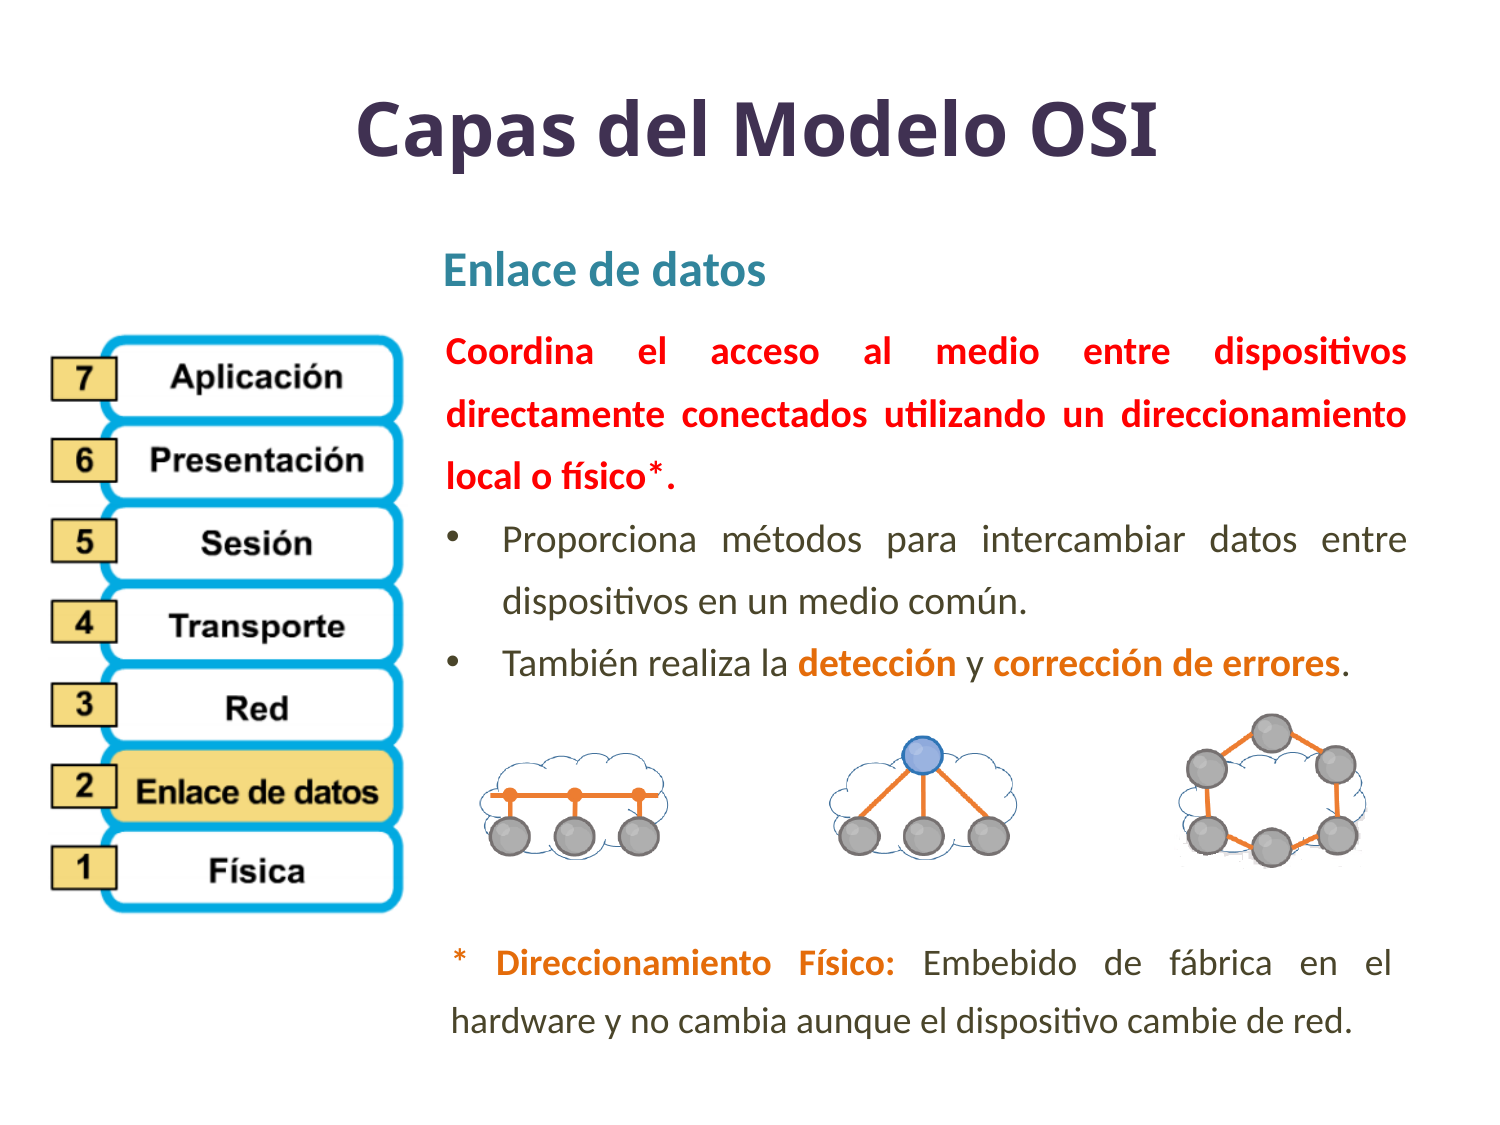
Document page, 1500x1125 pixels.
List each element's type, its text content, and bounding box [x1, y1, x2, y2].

text_box * Direccionamiento Físico: Embebido de fábrica en el hardware y no cambia aunque el dispositivo cambie de red. [435, 916, 1408, 1049]
text_box Enlace de datos [428, 198, 1366, 304]
picture [475, 708, 1368, 873]
text_box Capas del Modelo OSI [11, 32, 1483, 220]
picture [48, 331, 408, 917]
text_box Coordina el acceso al medio entre dispositivos directamente conectados utilizando un direccionamiento local o físico*. Proporciona métodos para intercambiar datos entre dispositivos en un medio común. También realiza la detección y corrección de errores. [430, 302, 1424, 693]
